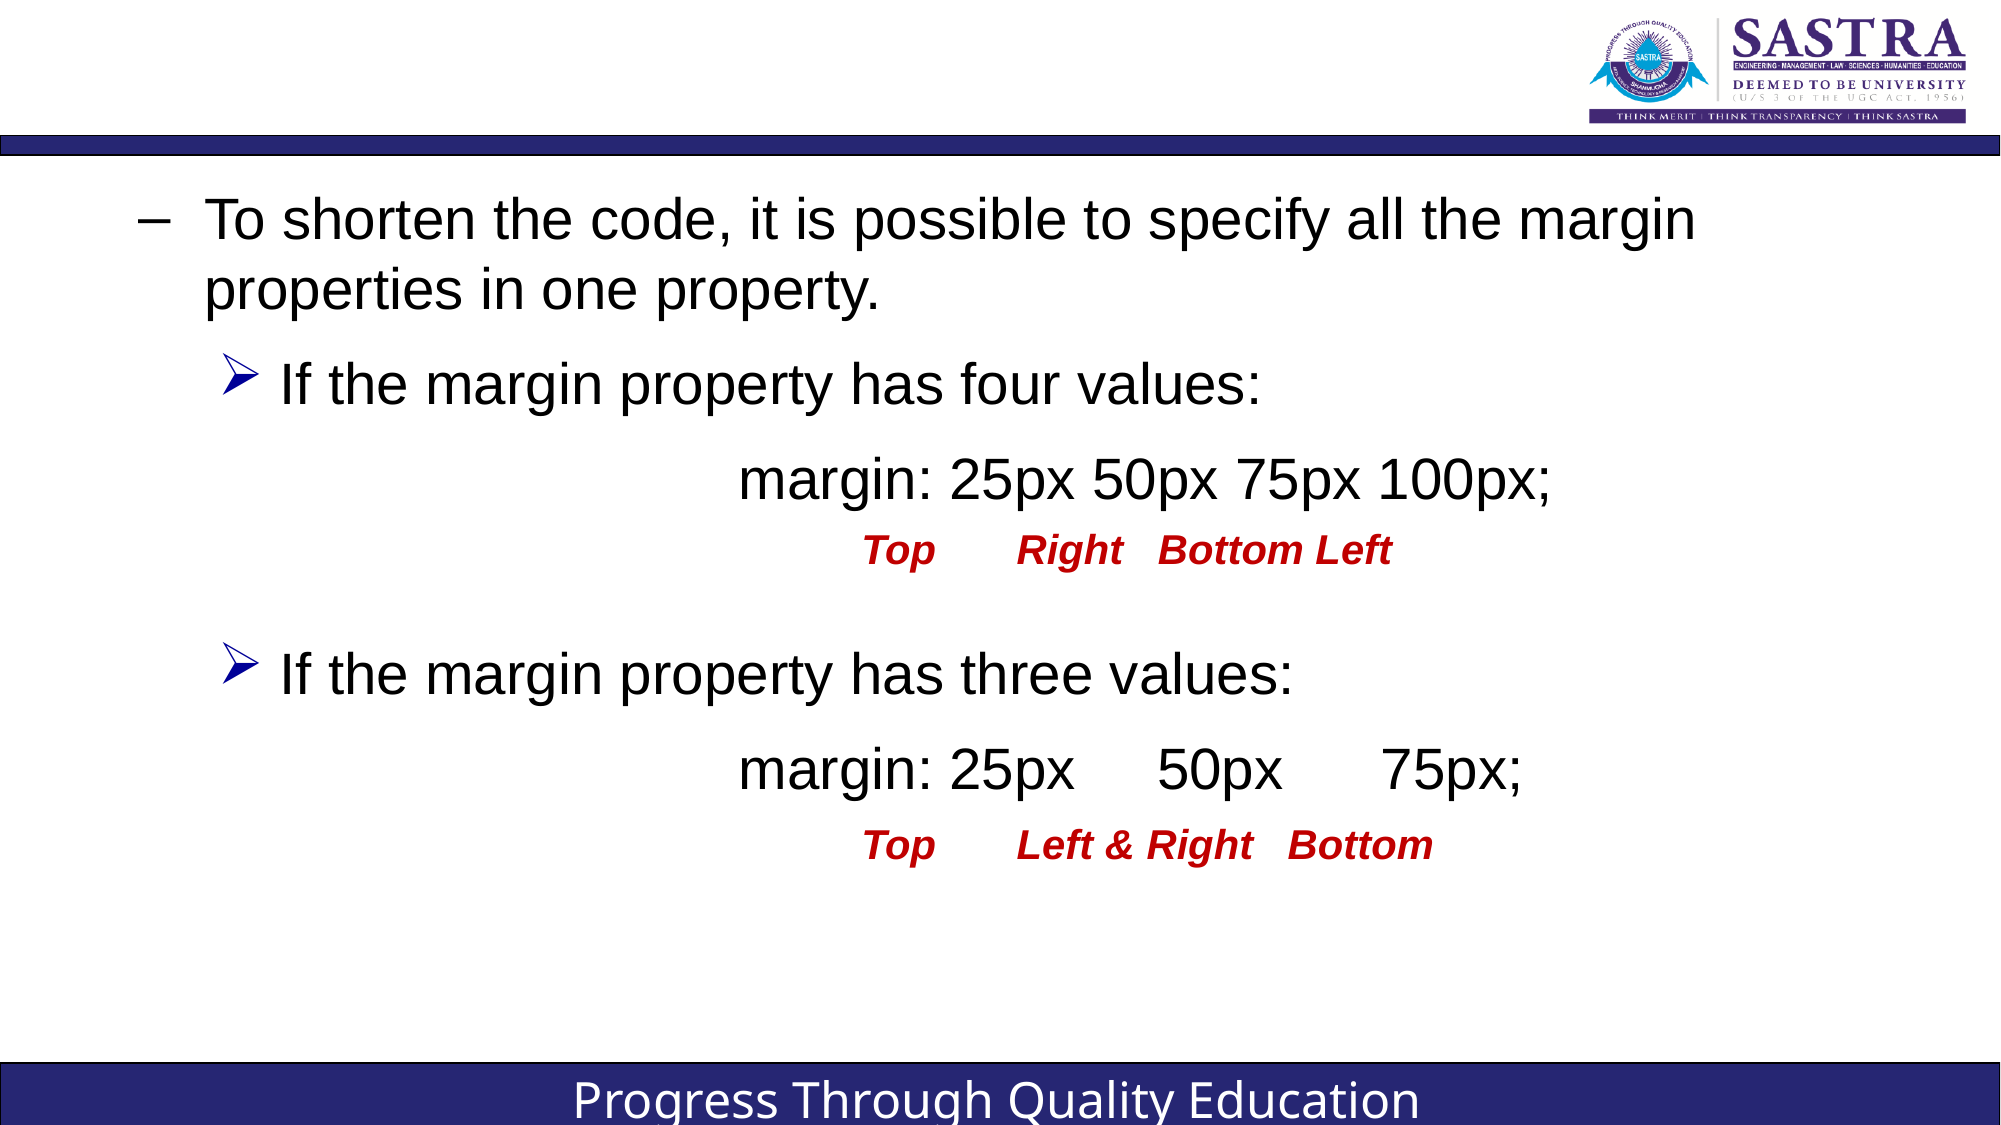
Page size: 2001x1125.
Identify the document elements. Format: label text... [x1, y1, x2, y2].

picture [1566, 10, 1989, 130]
list To shorten the code, it is possible to specify all the margin properties in one property. If the margin property has four values: margin: 25px 50px 75px 100px; If the margin property has three values: margin: 25px 50px 75px; [37, 172, 1969, 1047]
text_box Top Right Bottom Left [846, 515, 1532, 580]
text_box Top Left & Right Bottom [846, 810, 1532, 876]
